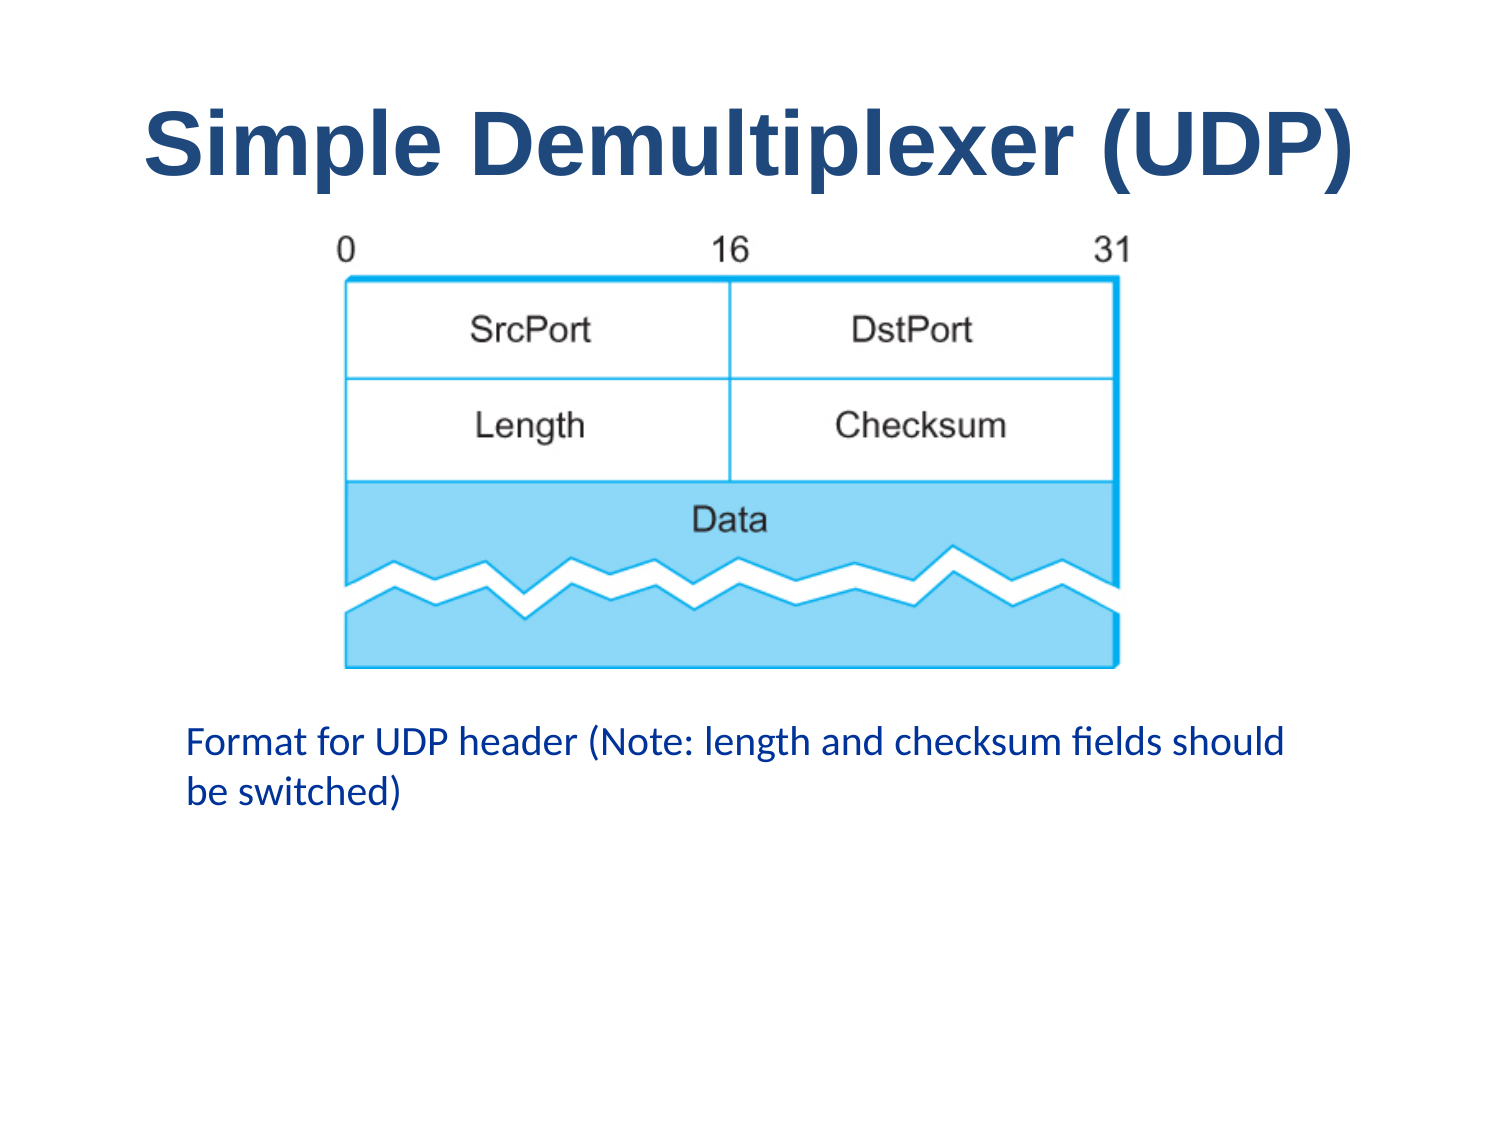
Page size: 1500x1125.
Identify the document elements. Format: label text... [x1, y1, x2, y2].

text_box Format for UDP header (Note: length and checksum fields should be switched) [171, 706, 1341, 822]
picture [324, 231, 1138, 669]
title Simple Demultiplexer (UDP) [75, 45, 1425, 233]
